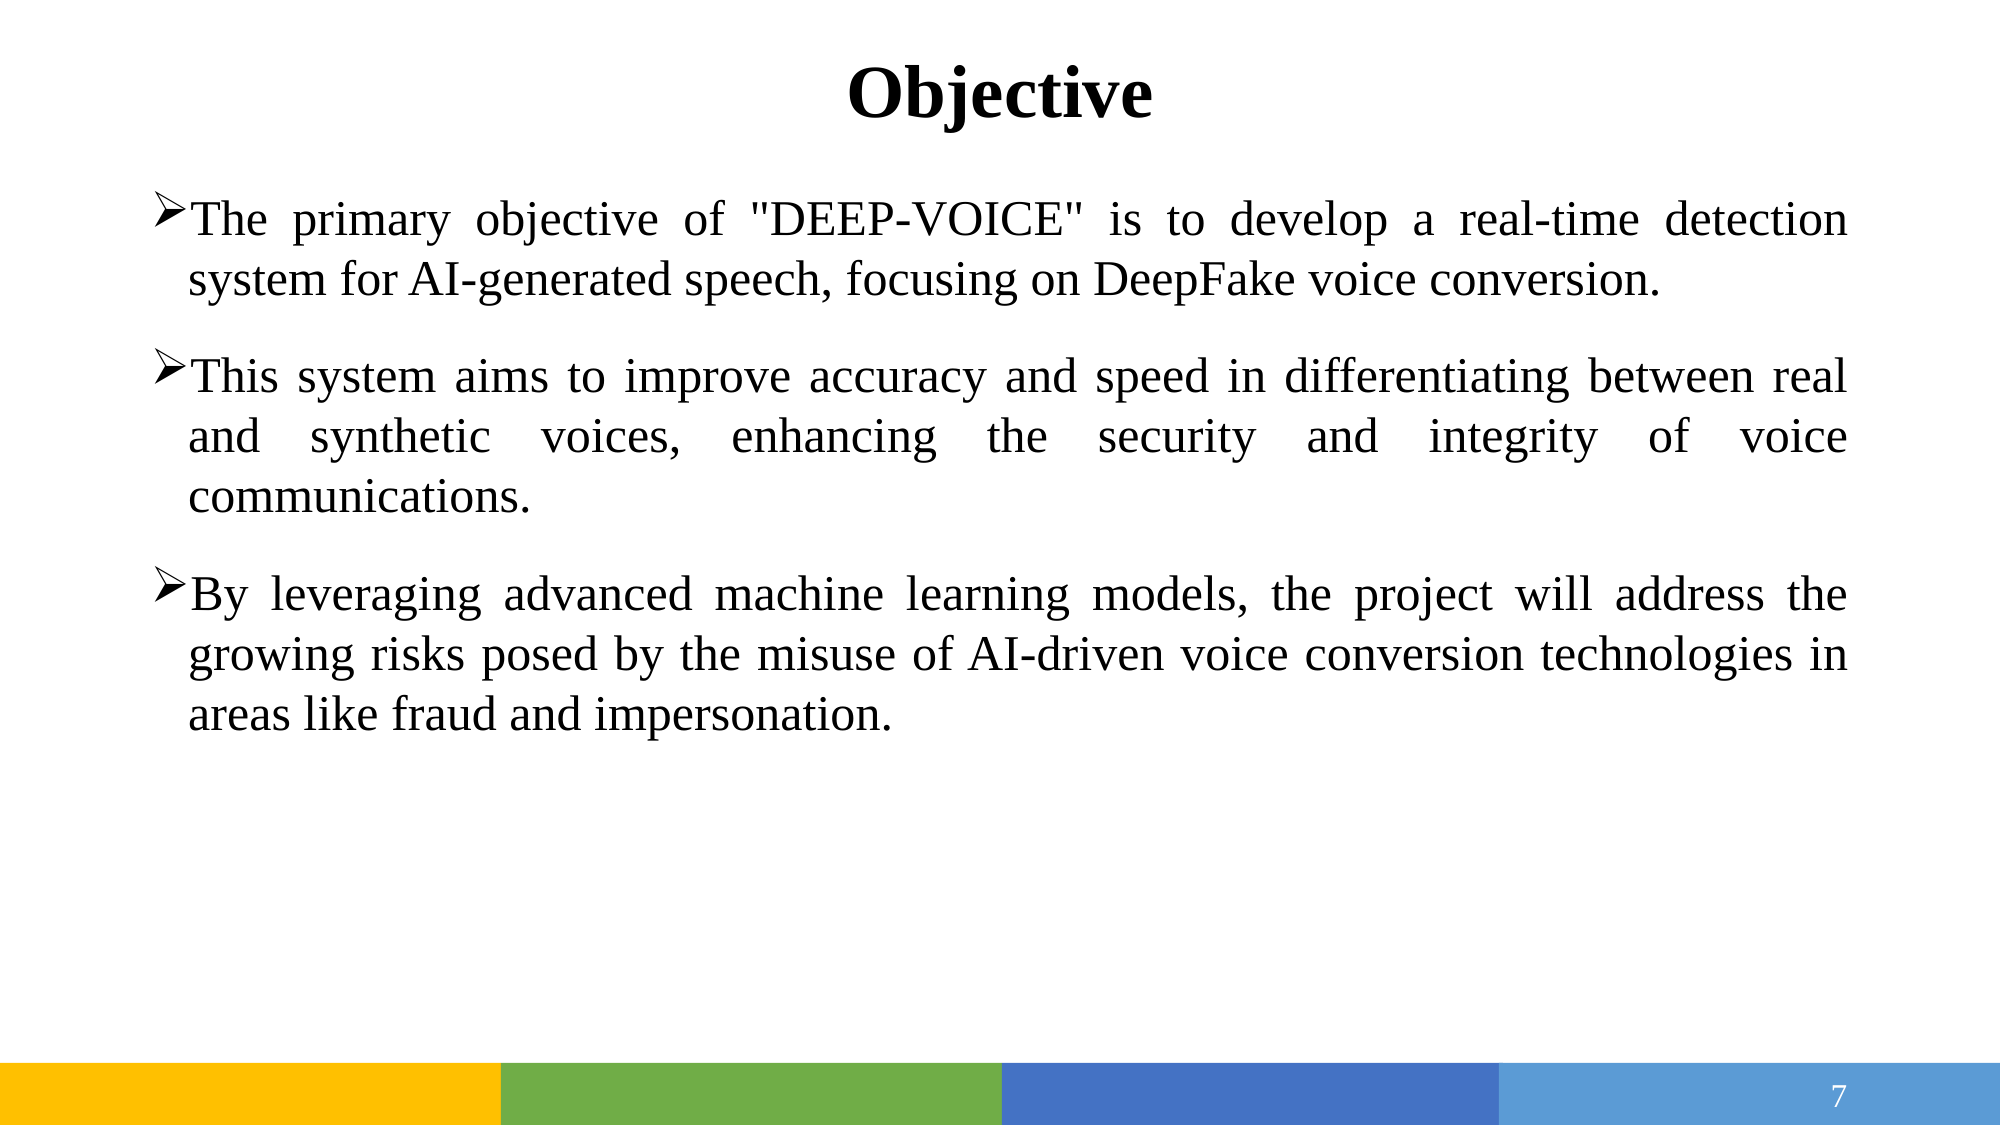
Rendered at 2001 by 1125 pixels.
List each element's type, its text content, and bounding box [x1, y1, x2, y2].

title Objective [135, 13, 1865, 173]
list The primary objective of "DEEP-VOICE" is to develop a real-time detection system for AI-generated speech, focusing on DeepFake voice conversion. This system aims to improve accuracy and speed in differentiating between real and synthetic voices, enhancing the security and integrity of voice communications. By leveraging advanced machine learning models, the project will address the growing risks posed by the misuse of AI-driven voice conversion technologies in areas like fraud and impersonation. [135, 177, 1865, 1023]
slide_number 7 [1412, 1064, 1863, 1125]
